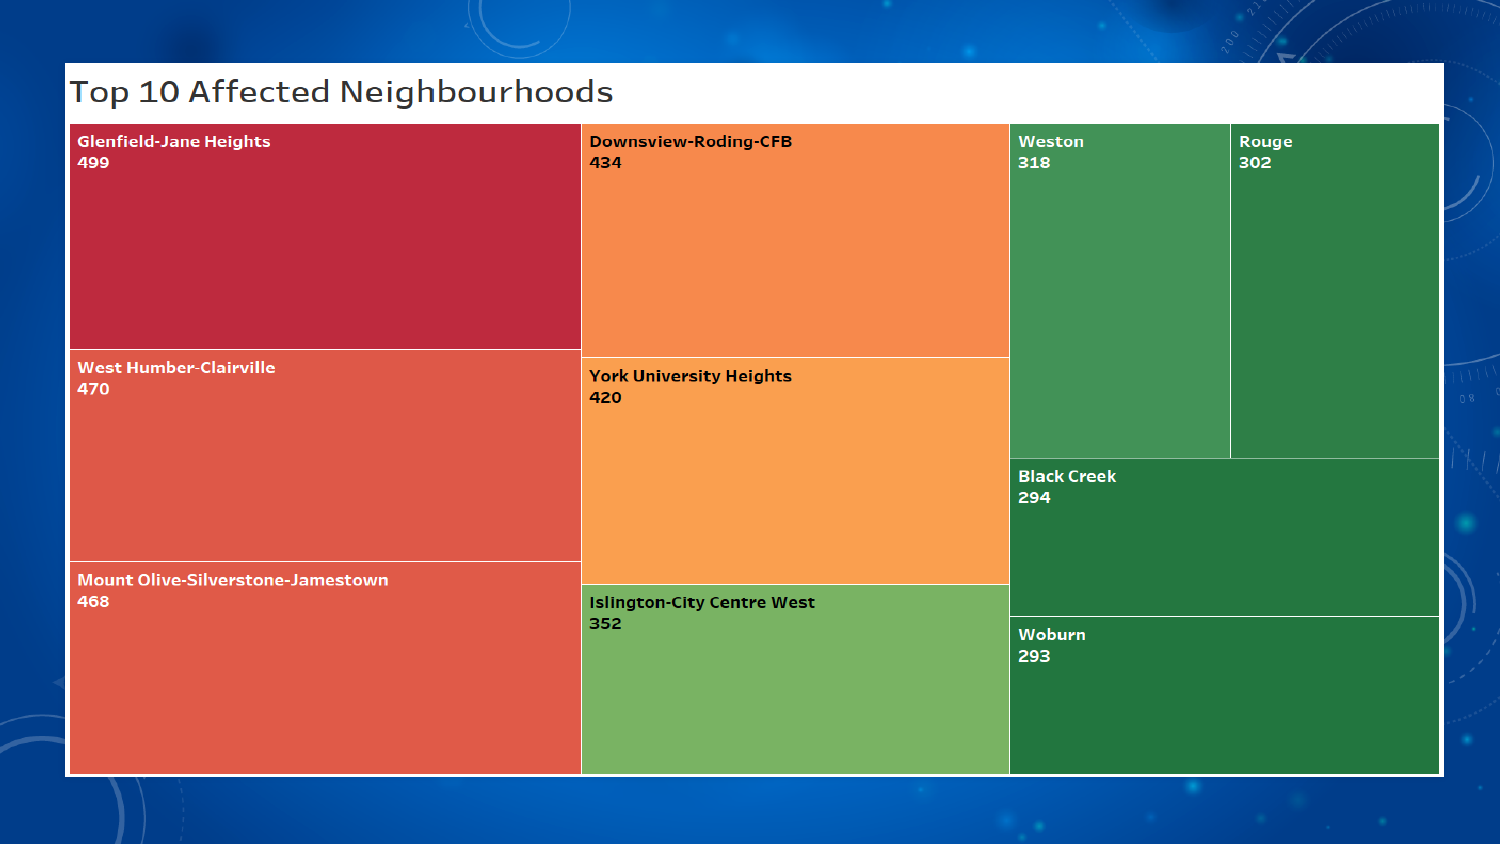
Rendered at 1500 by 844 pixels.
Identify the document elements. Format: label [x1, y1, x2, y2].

list [65, 63, 1444, 778]
picture [0, 0, 1500, 844]
